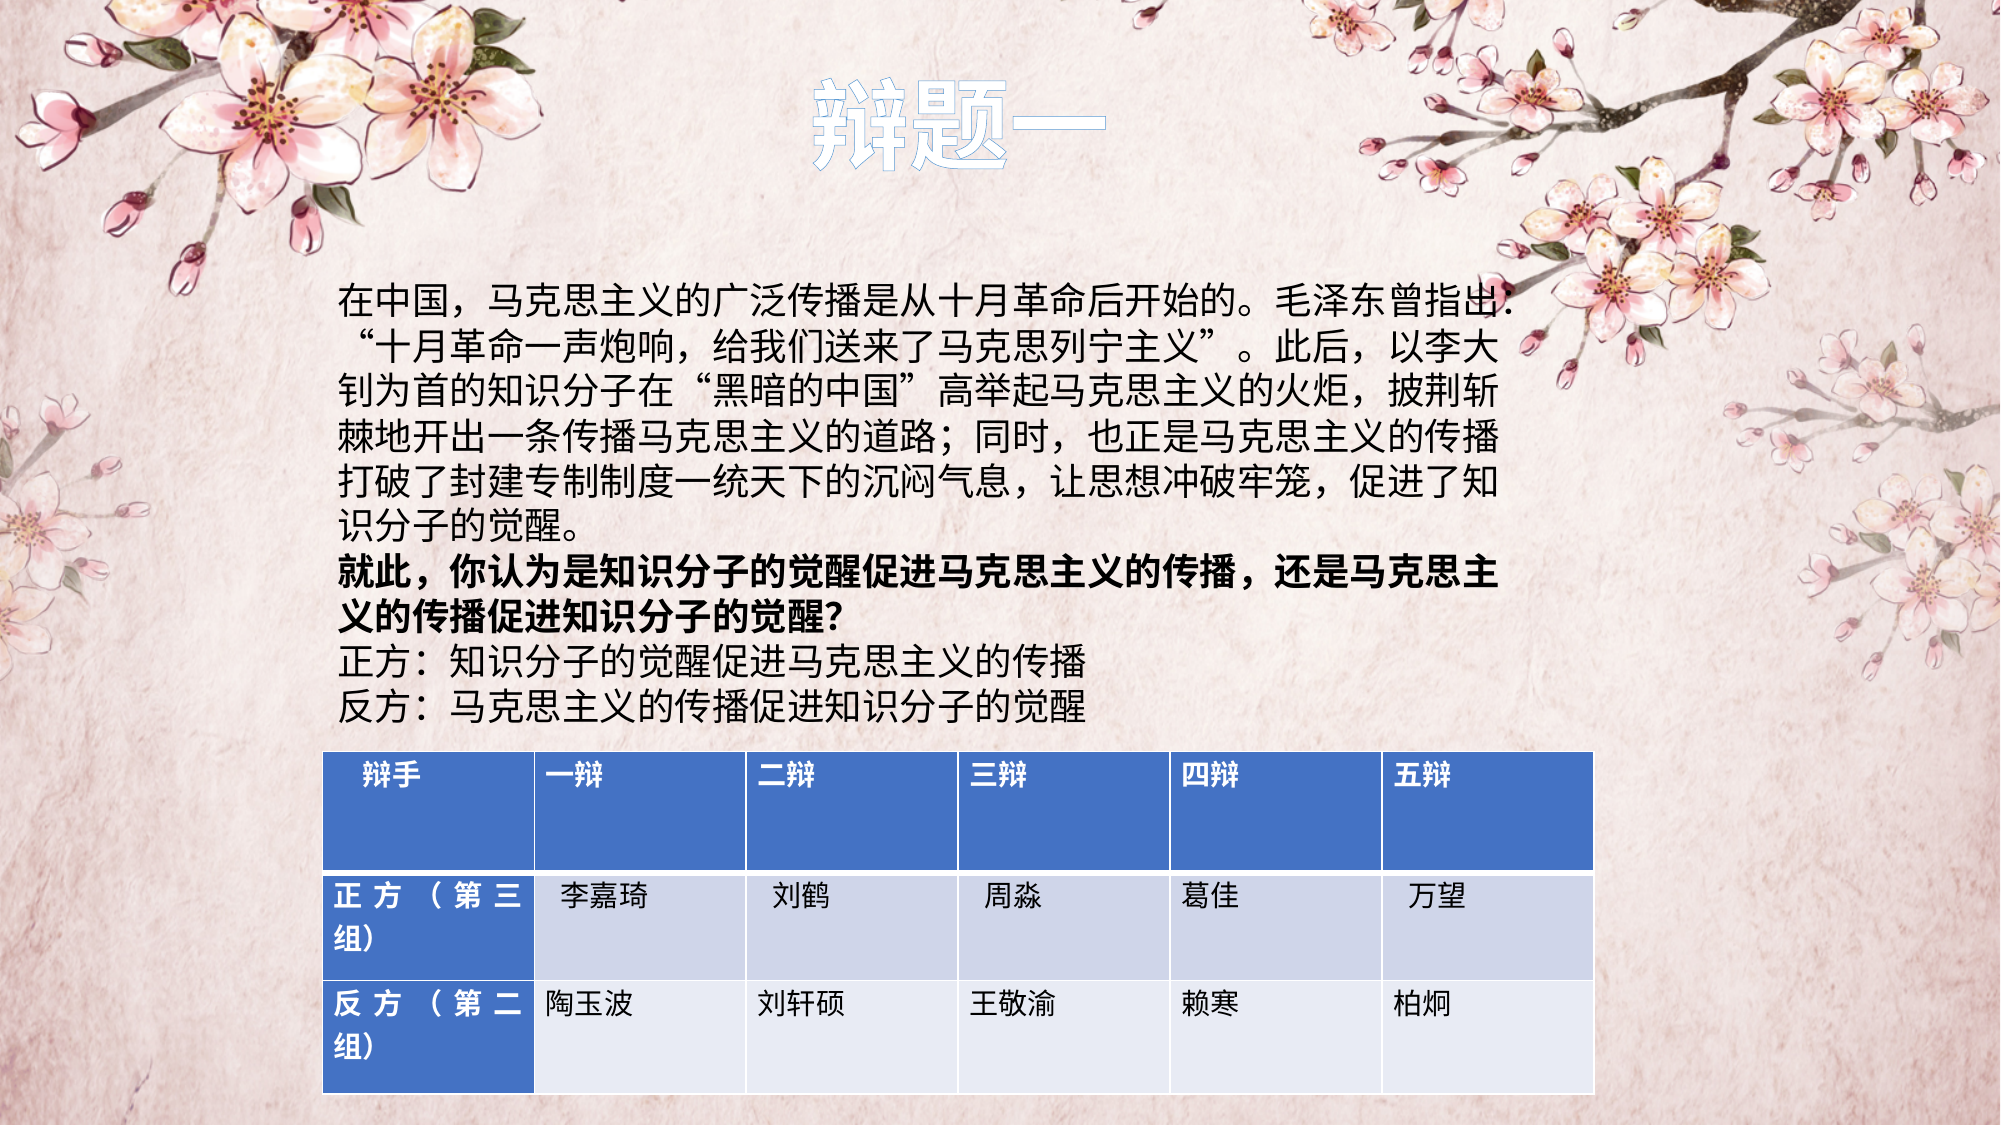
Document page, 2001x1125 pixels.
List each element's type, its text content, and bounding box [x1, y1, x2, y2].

table_cell 反方（第二组） [323, 981, 534, 1093]
text_box 辩题一 [794, 54, 1125, 190]
table_header 三辩 [959, 752, 1169, 870]
table_cell 正方（第三组） [323, 876, 534, 980]
table_header 一辩 [535, 752, 745, 870]
text_box 在中国，马克思主义的广泛传播是从十月革命后开始的。毛泽东曾指出：“十月革命一声炮响，给我们送来了马克思列宁主义”。此后，以李大钊为首的知识分子在“黑暗的中国”高举起马克思主义的火炬，披荆斩棘地开出一条传播马克思主义的道路；同时，也正是马克思主义的传播打破了封建专制制度一统天下的沉闷气息，让思想冲破牢笼，促进了知识分子的觉醒。 就此，你认为是知识分子的觉醒促进马克思主义的传播，还是马克思主义的传播促进知识分子的觉醒？ 正方：知识分子的觉醒促进马克思主义的传播 反方：马克思主义的传播促进知识分子的觉醒 [322, 270, 1531, 735]
table_cell 李嘉琦 [535, 876, 745, 980]
table_cell 王敬渝 [959, 981, 1169, 1093]
table_cell 周淼 [959, 876, 1169, 980]
table_cell 葛佳 [1171, 876, 1381, 980]
table_header 二辩 [747, 752, 957, 870]
table_cell 赖寒 [1171, 981, 1381, 1093]
table_cell 柏炯 [1383, 981, 1593, 1093]
picture [0, 0, 2001, 1125]
table_header 辩手 [323, 752, 534, 870]
table_header 四辩 [1171, 752, 1381, 870]
table_cell 刘鹤 [747, 876, 957, 980]
table_cell 陶玉波 [535, 981, 745, 1093]
table_header 五辩 [1383, 752, 1593, 870]
table_cell 刘轩硕 [747, 981, 957, 1093]
table_cell 万望 [1383, 876, 1593, 980]
